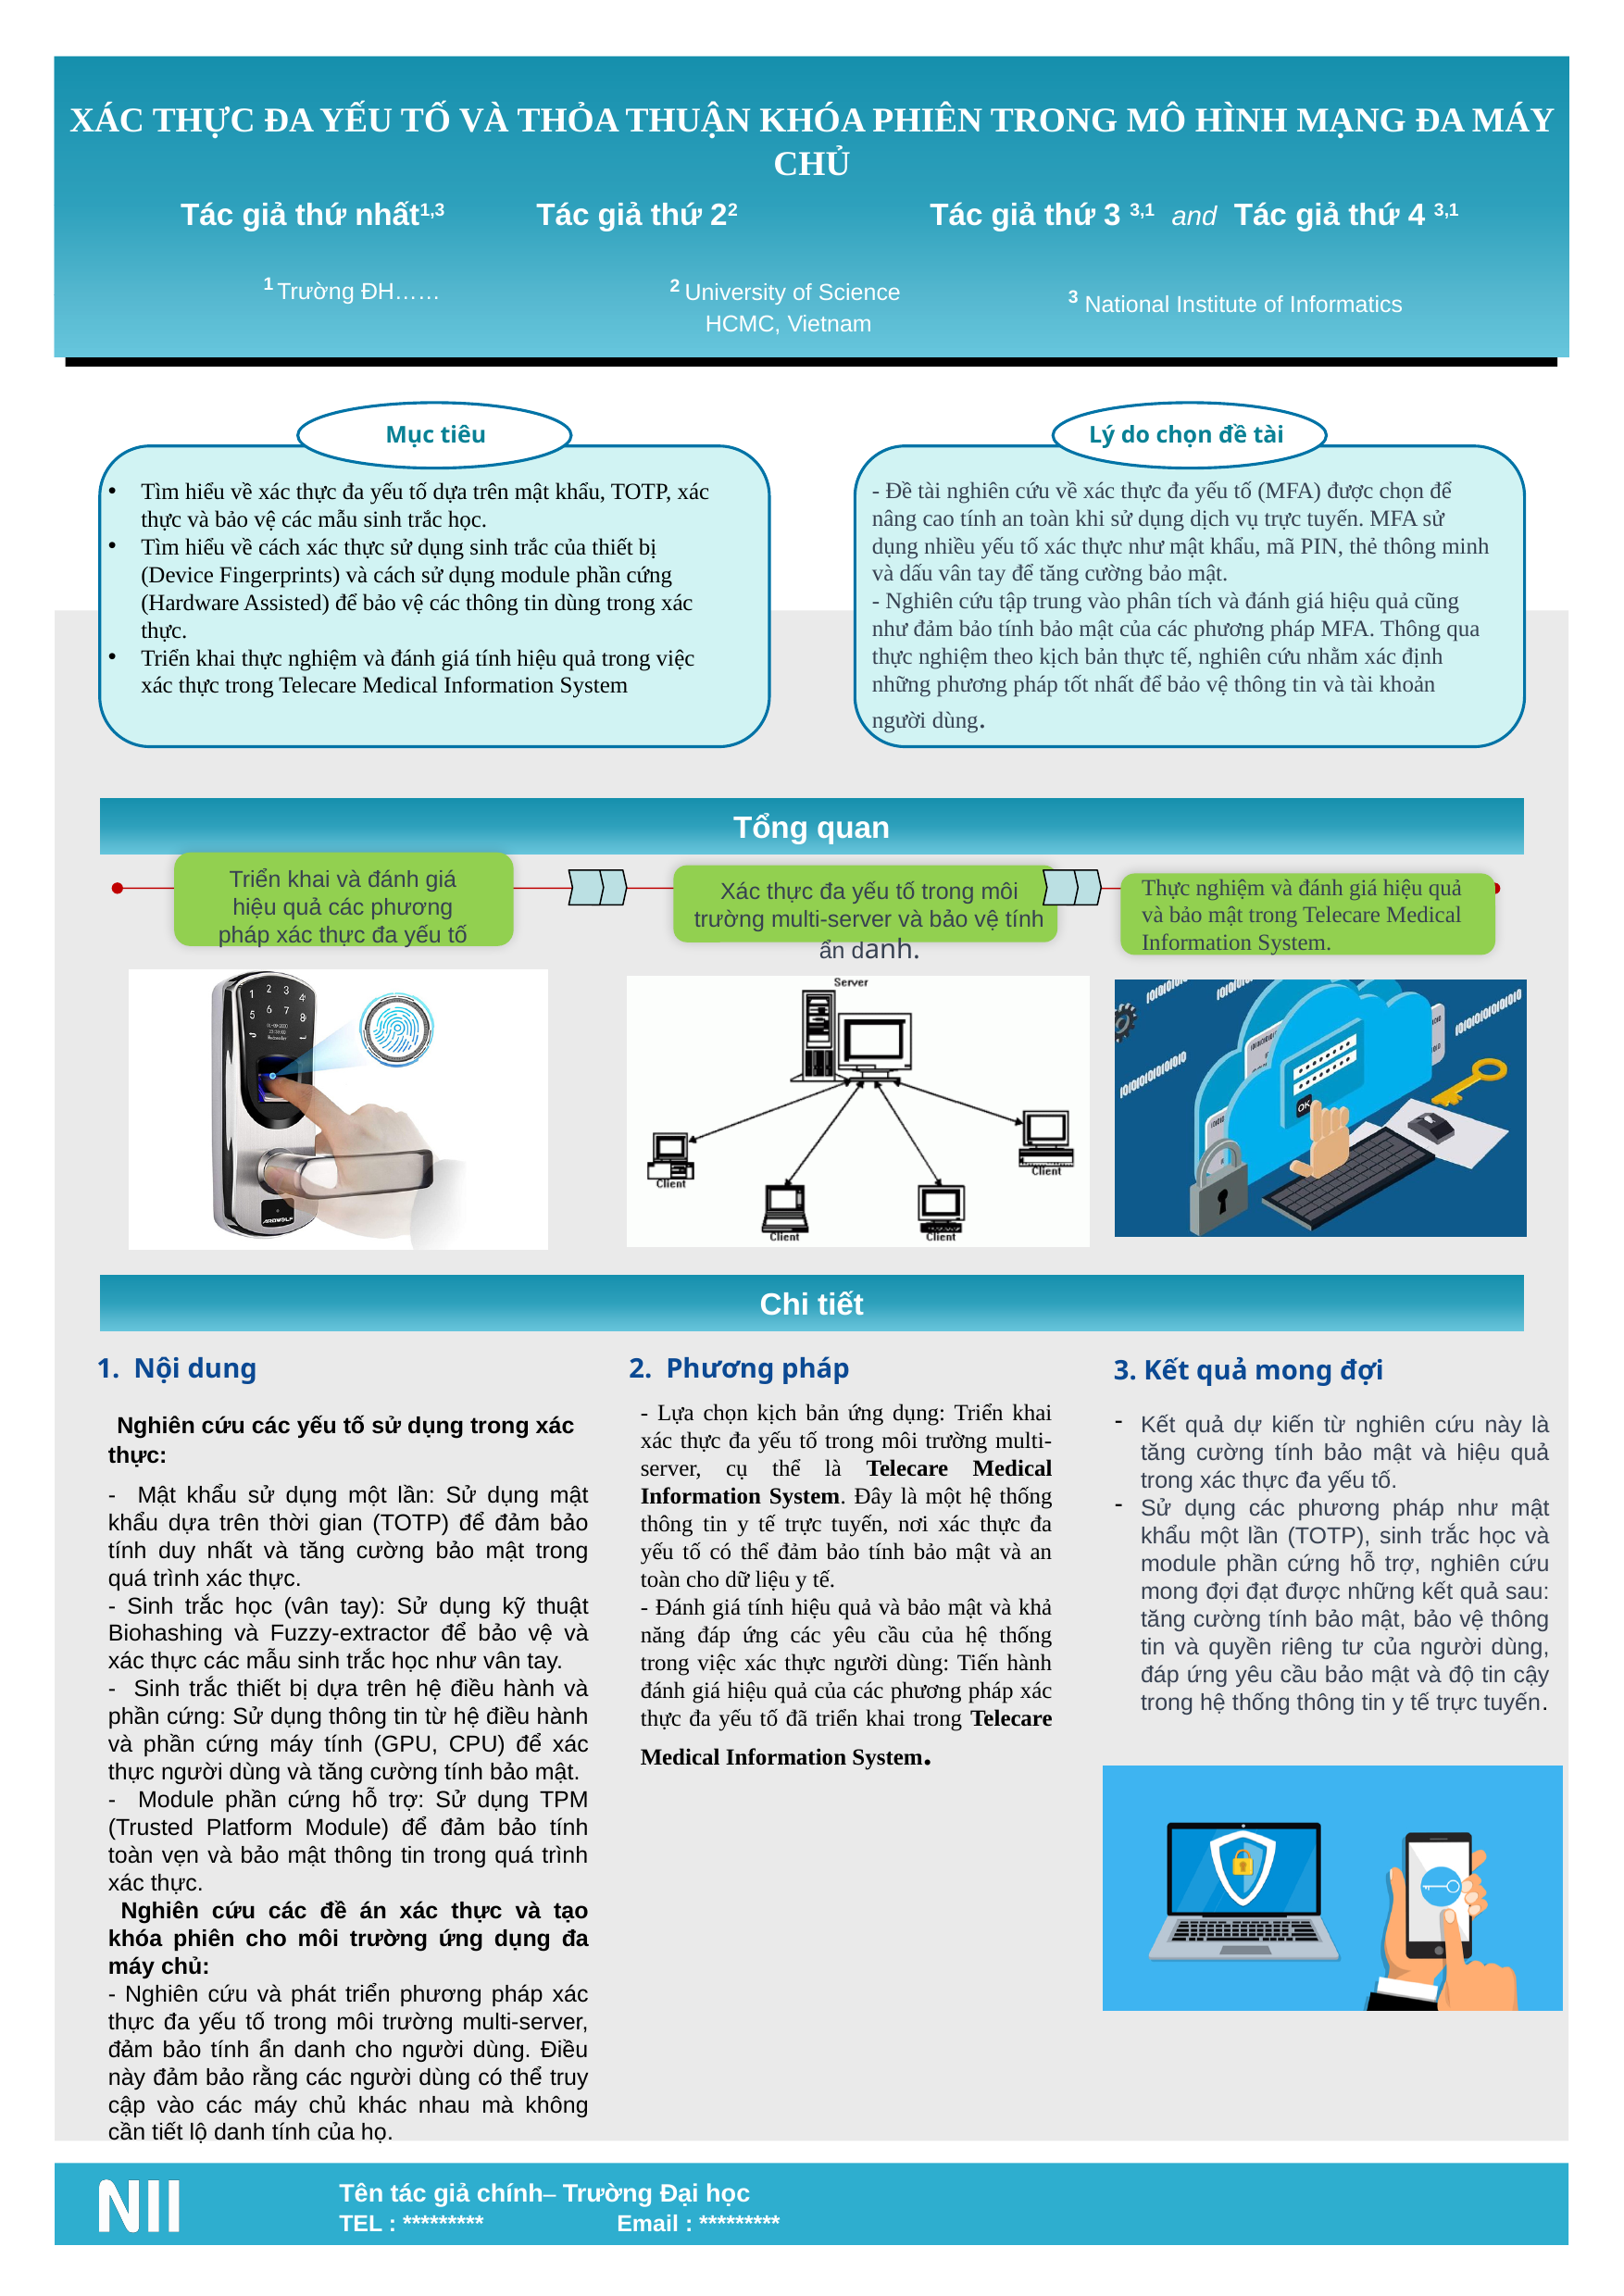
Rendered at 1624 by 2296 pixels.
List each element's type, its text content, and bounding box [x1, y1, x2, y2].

picture [99, 798, 1524, 855]
picture [1102, 1766, 1564, 2012]
picture [128, 969, 548, 1250]
text_box Tên tác giả chính– Trường Đại học TEL : ********* Email : ********* [200, 2175, 1553, 2237]
text_box 1 Trường ĐH…… [129, 267, 569, 306]
picture [1360, 994, 1374, 999]
text_box Lý do chọn đề tài [1070, 413, 1303, 455]
text_box Kết quả dự kiến từ nghiên cứu này là tăng cường tính bảo mật và hiệu quả trong xác thực đa yếu tố. Sử dụng các phương pháp như mật khẩu một lần (TOTP), sinh trắc học và module phần cứng hỗ trợ, nghiên cứu mong đợi đạt được những kết quả sau: tăng cường tính bảo mật, bảo vệ thông tin và quyền riêng tư của người dùng, đáp ứng yêu cầu bảo mật và độ tin cậy trong hệ thống thông tin y tế trực tuyến. [1101, 1403, 1565, 1722]
picture [1280, 1018, 1360, 1128]
text_box 1. Nội dung [82, 1343, 418, 1391]
text_box Tìm hiểu về xác thực đa yếu tố dựa trên mật khẩu, TOTP, xác thực và bảo vệ các mẫu sinh trắc học. Tìm hiểu về cách xác thực sử dụng sinh trắc của thiết bị (Device Fingerprints) và cách sử dụng module phần cứng (Hardware Assisted) để bảo vệ các thông tin dùng trong xác thực. Triển khai thực nghiệm và đánh giá tính hiệu quả trong việc xác thực trong Telecare Medical Information System [94, 468, 743, 705]
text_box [1120, 865, 1495, 964]
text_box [1043, 869, 1102, 905]
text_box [174, 853, 514, 957]
text_box 3. Kết quả mong đợi [1100, 1345, 1624, 1392]
picture [1293, 1049, 1356, 1096]
picture [627, 976, 1090, 1247]
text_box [568, 869, 627, 905]
text_box Nghiên cứu các yếu tố sử dụng trong xác thực: - Mật khẩu sử dụng một lần: Sử dụng mật khẩu dựa trên thời gian (TOTP) để đảm bảo tính duy nhất và tăng cường bảo mật trong quá trình xác thực. - Sinh trắc học (vân tay): Sử dụng kỹ thuật Biohashing và Fuzzy-extractor để bảo vệ và xác thực các mẫu sinh trắc học như vân tay. - Sinh trắc thiết bị dựa trên hệ điều hành và phần cứng: Sử dụng thông tin từ hệ điều hành và phần cứng máy tính (GPU, CPU) để xác thực người dùng và tăng cường tính bảo mật. - Module phần cứng hỗ trợ: Sử dụng TPM (Trusted Platform Module) để đảm bảo tính toàn vẹn và bảo mật thông tin trong quá trình xác thực. Nghiên cứu các đề án xác thực và tạo khóa phiên cho môi trường ứng dụng đa máy chủ: - Nghiên cứu và phát triển phương pháp xác thực đa yếu tố trong môi trường multi-server, đảm bảo tính ẩn danh cho người dùng. Điều này đảm bảo rằng các người dùng có thể truy cập vào các máy chủ khác nhau mà không cần tiết lộ danh tính của họ. [94, 1391, 604, 2190]
text_box - Lựa chọn kịch bản ứng dụng: Triển khai xác thực đa yếu tố trong môi trường multi-server, cụ thể là Telecare Medical Information System. Đây là một hệ thống thông tin y tế trực tuyến, nơi xác thực đa yếu tố có thể đảm bảo tính bảo mật và an toàn cho dữ liệu y tế. - Đánh giá tính hiệu quả và bảo mật và khả năng đáp ứng các yêu cầu của hệ thống trong việc xác thực người dùng: Tiến hành đánh giá hiệu quả của các phương pháp xác thực đa yếu tố đã triển khai trong Telecare Medical Information System. [626, 1391, 1067, 1779]
picture [1293, 1034, 1356, 1080]
text_box - Đề tài nghiên cứu về xác thực đa yếu tố (MFA) được chọn để nâng cao tính an toàn khi sử dụng dịch vụ trực tuyến. MFA sử dụng nhiều yếu tố xác thực như mật khẩu, mã PIN, thẻ thông minh và dấu vân tay để tăng cường bảo mật. - Nghiên cứu tập trung vào phân tích và đánh giá hiệu quả cũng như đảm bảo tính bảo mật của các phương pháp MFA. Thông qua thực nghiệm theo kịch bản thực tế, nghiên cứu nhằm xác định những phương pháp tốt nhất để bảo vệ thông tin và tài khoản người dùng. [857, 468, 1506, 742]
text_box . [106, 2021, 593, 2064]
picture [99, 2190, 180, 2233]
picture [54, 56, 1569, 357]
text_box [673, 866, 1067, 974]
text_box 2. Phương pháp [615, 1343, 1009, 1391]
text_box 3 National Institute of Informatics [1091, 279, 1405, 318]
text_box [94, 1275, 1530, 1331]
text_box Mục tiêu [317, 413, 549, 455]
text_box Tác giả thứ 3 3,1 and Tác giả thứ 4 3,1 [916, 187, 1530, 239]
picture [1114, 979, 1527, 1238]
text_box Tác giả thứ 22 [522, 187, 881, 239]
text_box 2 University of Science HCMC, Vietnam [488, 268, 1091, 337]
text_box Tác giả thứ nhất1,3 [167, 187, 480, 239]
picture [1346, 979, 1374, 989]
title XÁC THỰC ĐA YẾU TỐ VÀ THỎA THUẬN KHÓA PHIÊN TRONG MÔ HÌNH MẠNG ĐA MÁY CHỦ [59, 94, 1565, 479]
